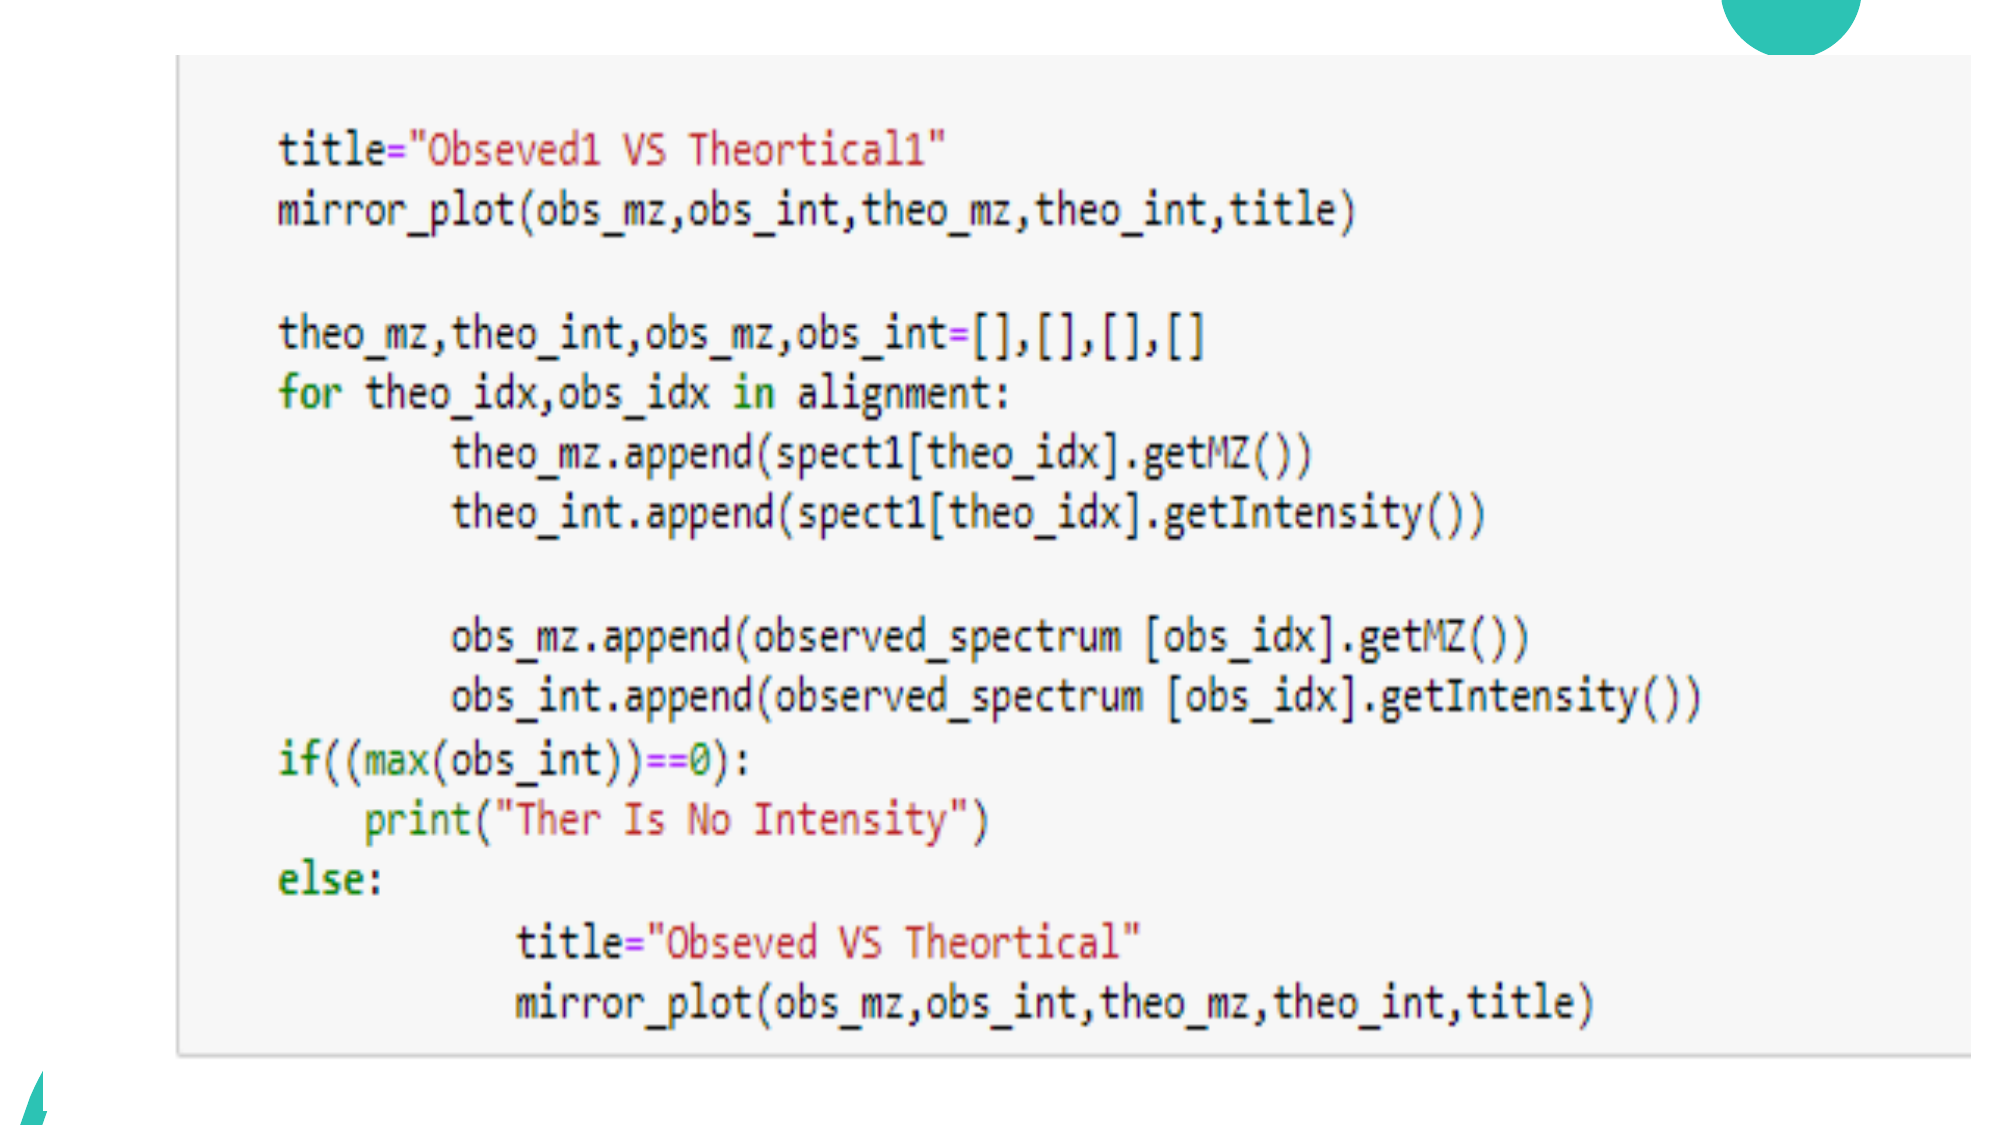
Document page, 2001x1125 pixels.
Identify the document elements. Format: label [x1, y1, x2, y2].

list [43, 55, 1971, 1111]
